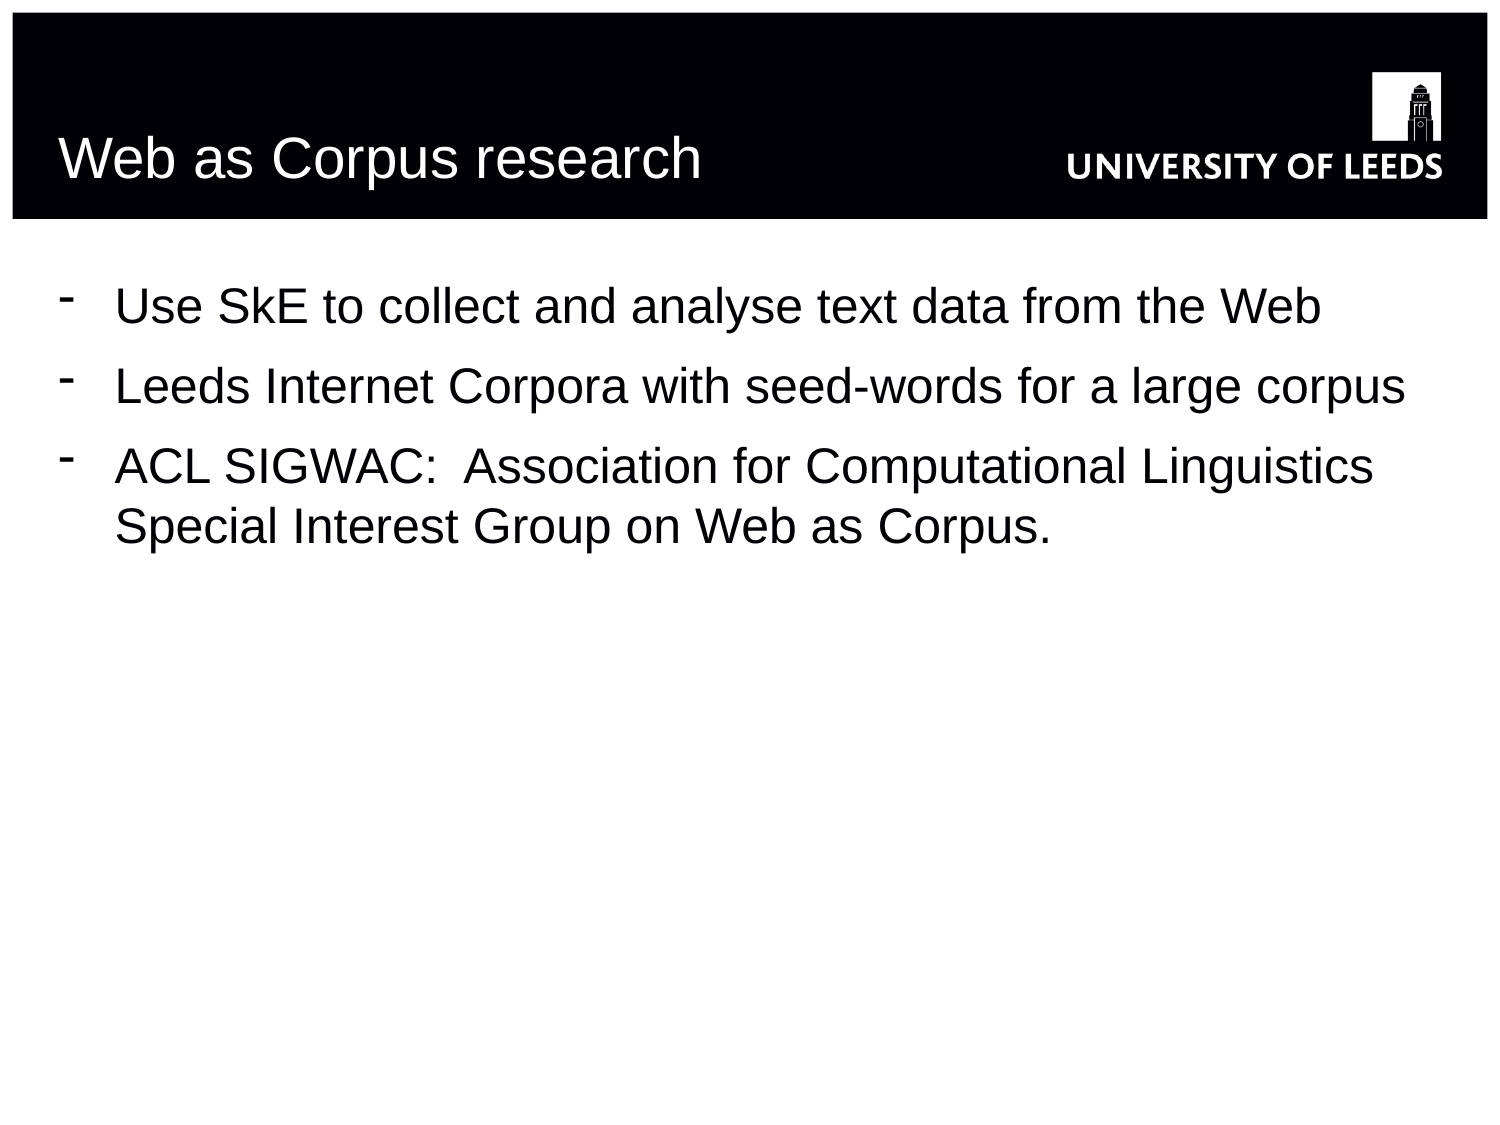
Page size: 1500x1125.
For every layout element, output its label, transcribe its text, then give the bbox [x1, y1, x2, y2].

picture [1068, 72, 1442, 179]
list Use SkE to collect and analyse text data from the Web Leeds Internet Corpora with seed-words for a large corpus ACL SIGWAC: Association for Computational Linguistics Special Interest Group on Web as Corpus. [58, 273, 1442, 987]
title Web as Corpus research [58, 69, 859, 191]
